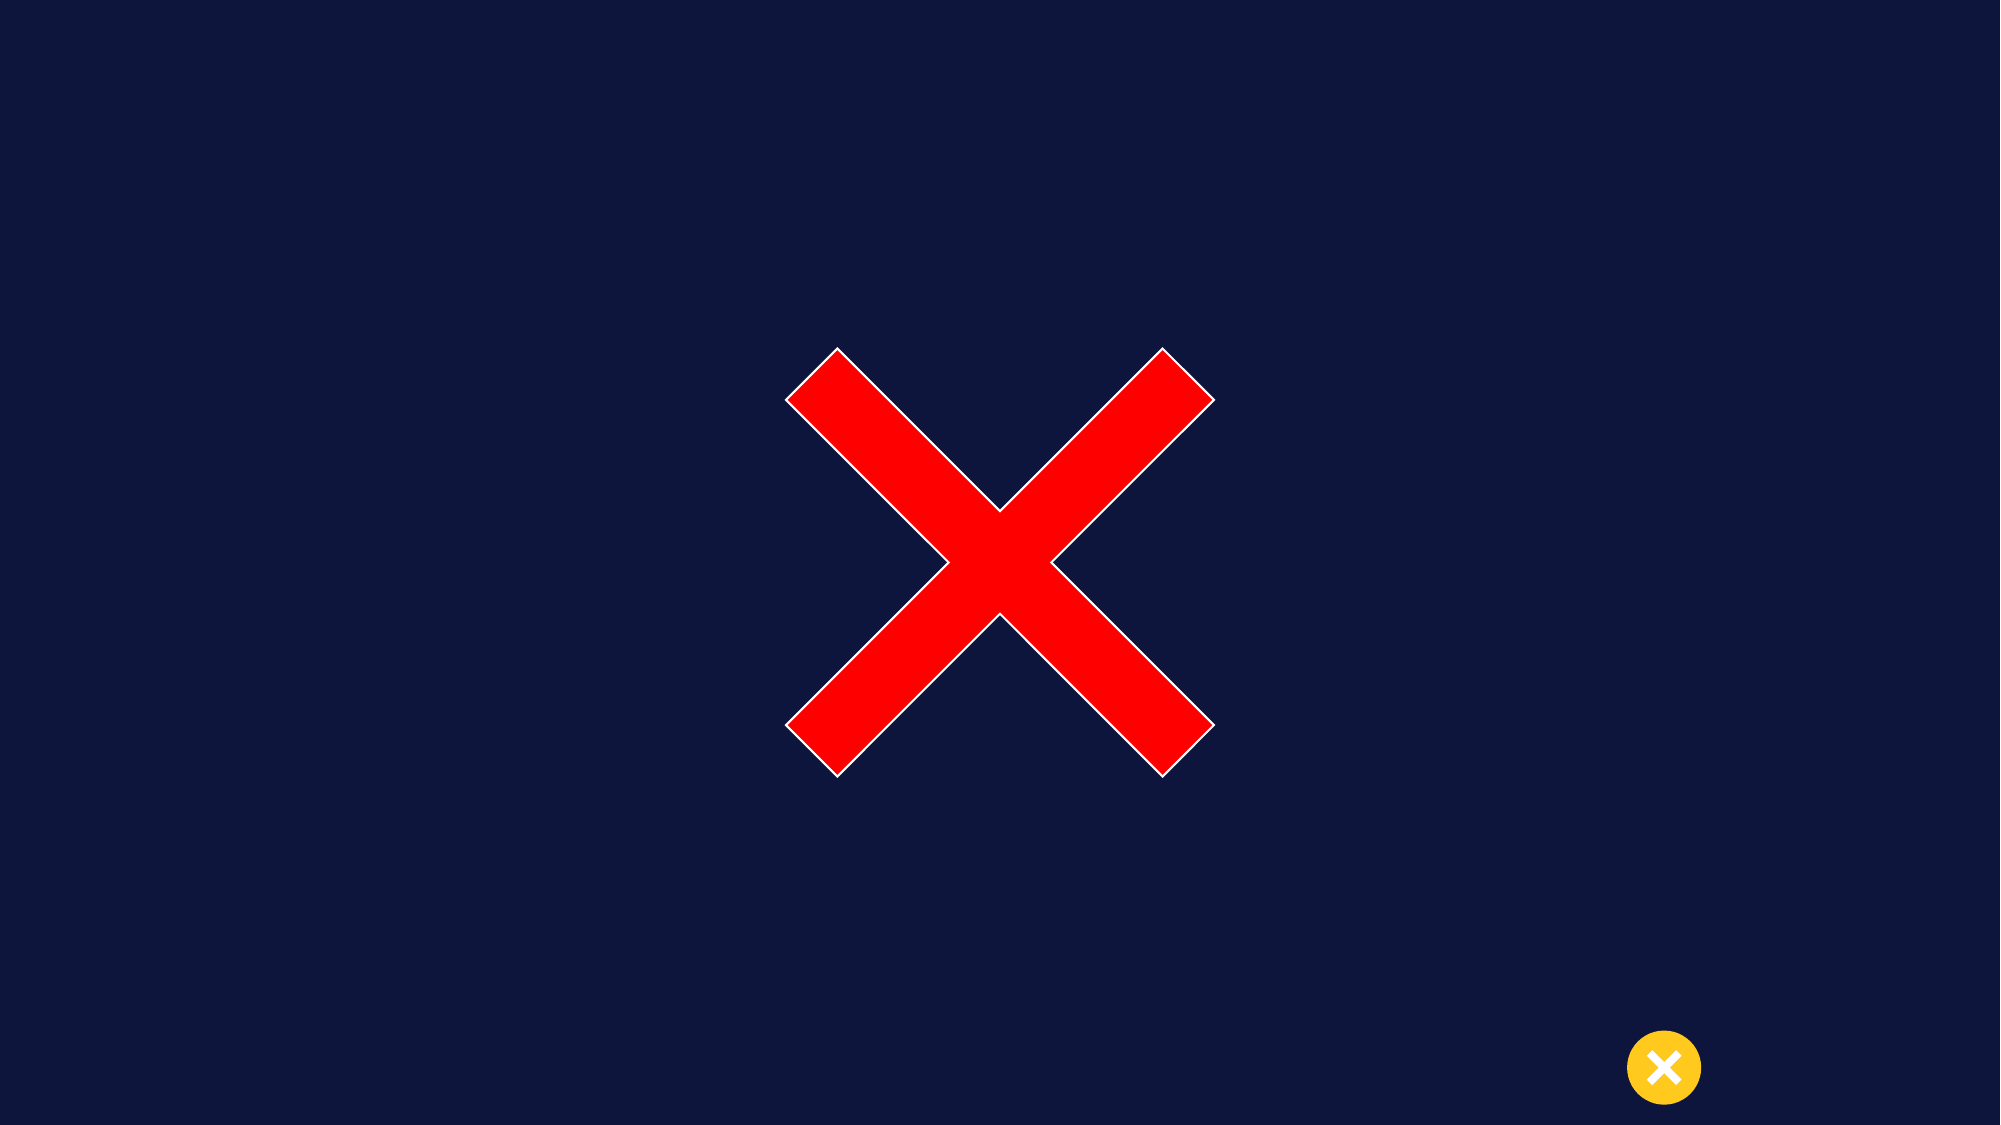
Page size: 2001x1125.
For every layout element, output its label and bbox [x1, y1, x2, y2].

text_box [0, 0, 2000, 1125]
text_box [1627, 1030, 1702, 1105]
